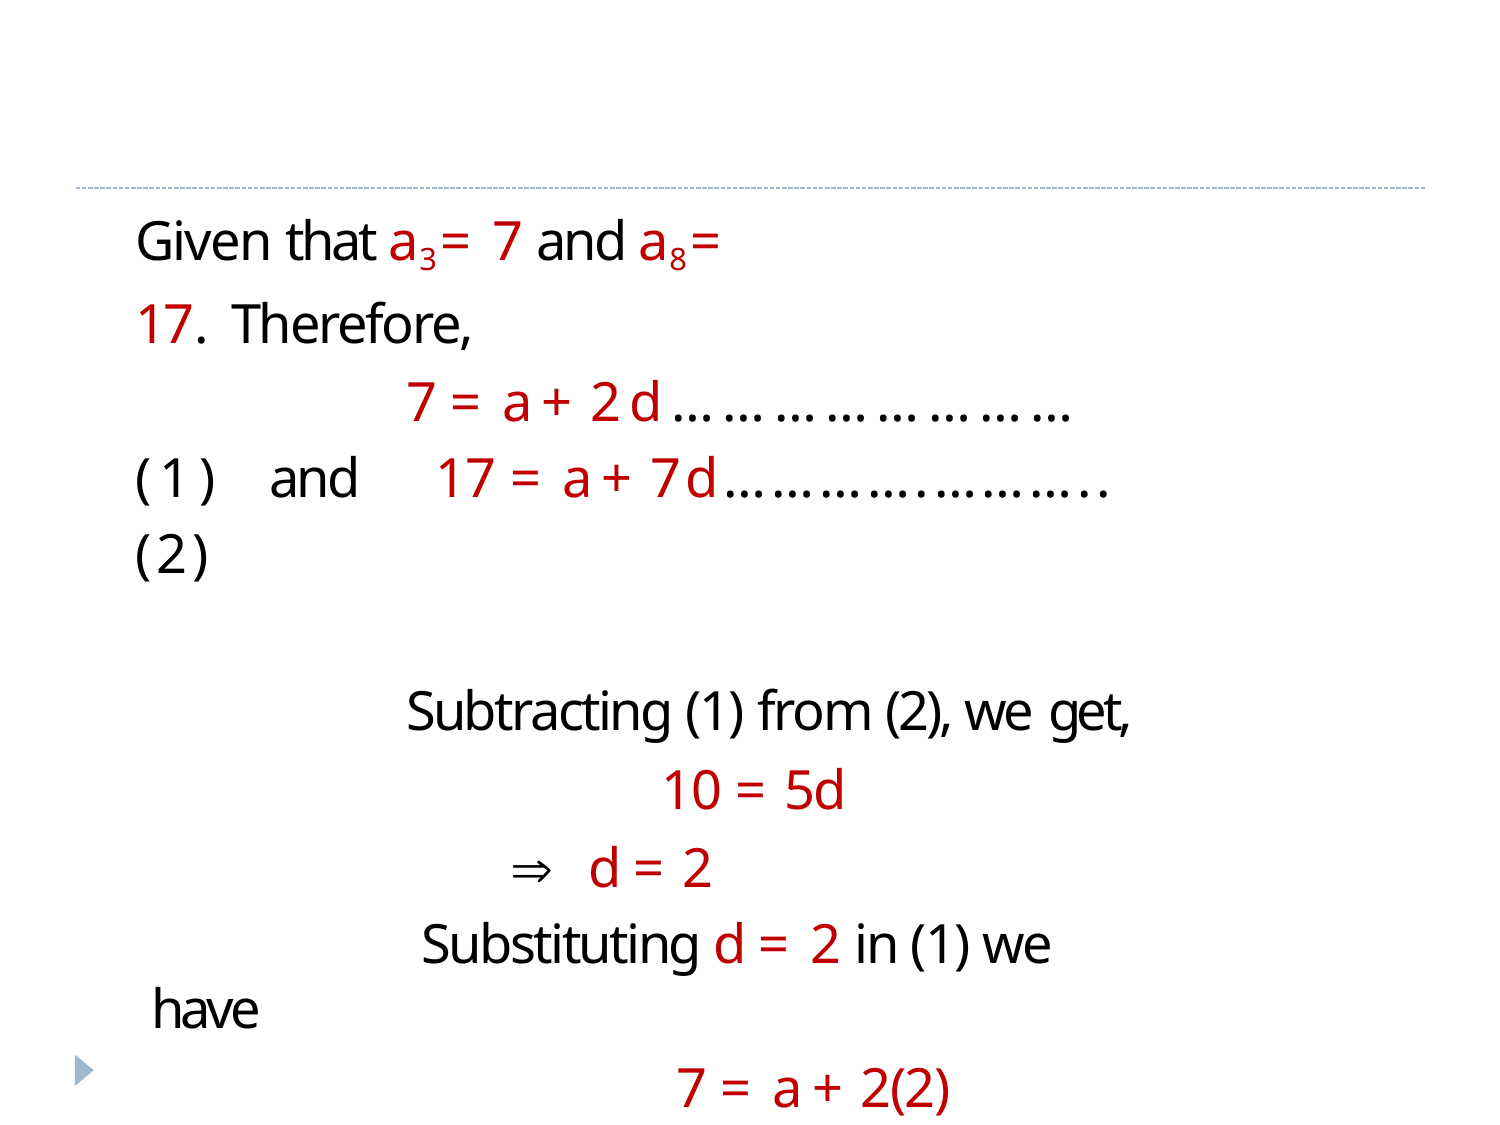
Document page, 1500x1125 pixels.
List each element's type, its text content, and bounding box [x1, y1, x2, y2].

text_box Given that a3 = 7 and a8 = 17. Therefore, 7 = a + 2d……………………(1) and 17 = a + 7d………….………..(2) Subtracting (1) from (2), we get, 10 = 5d  d = 2 Substituting d = 2 in (1) we have 7 = a + 2(2) which gives a = 3 [71, 190, 1431, 1125]
